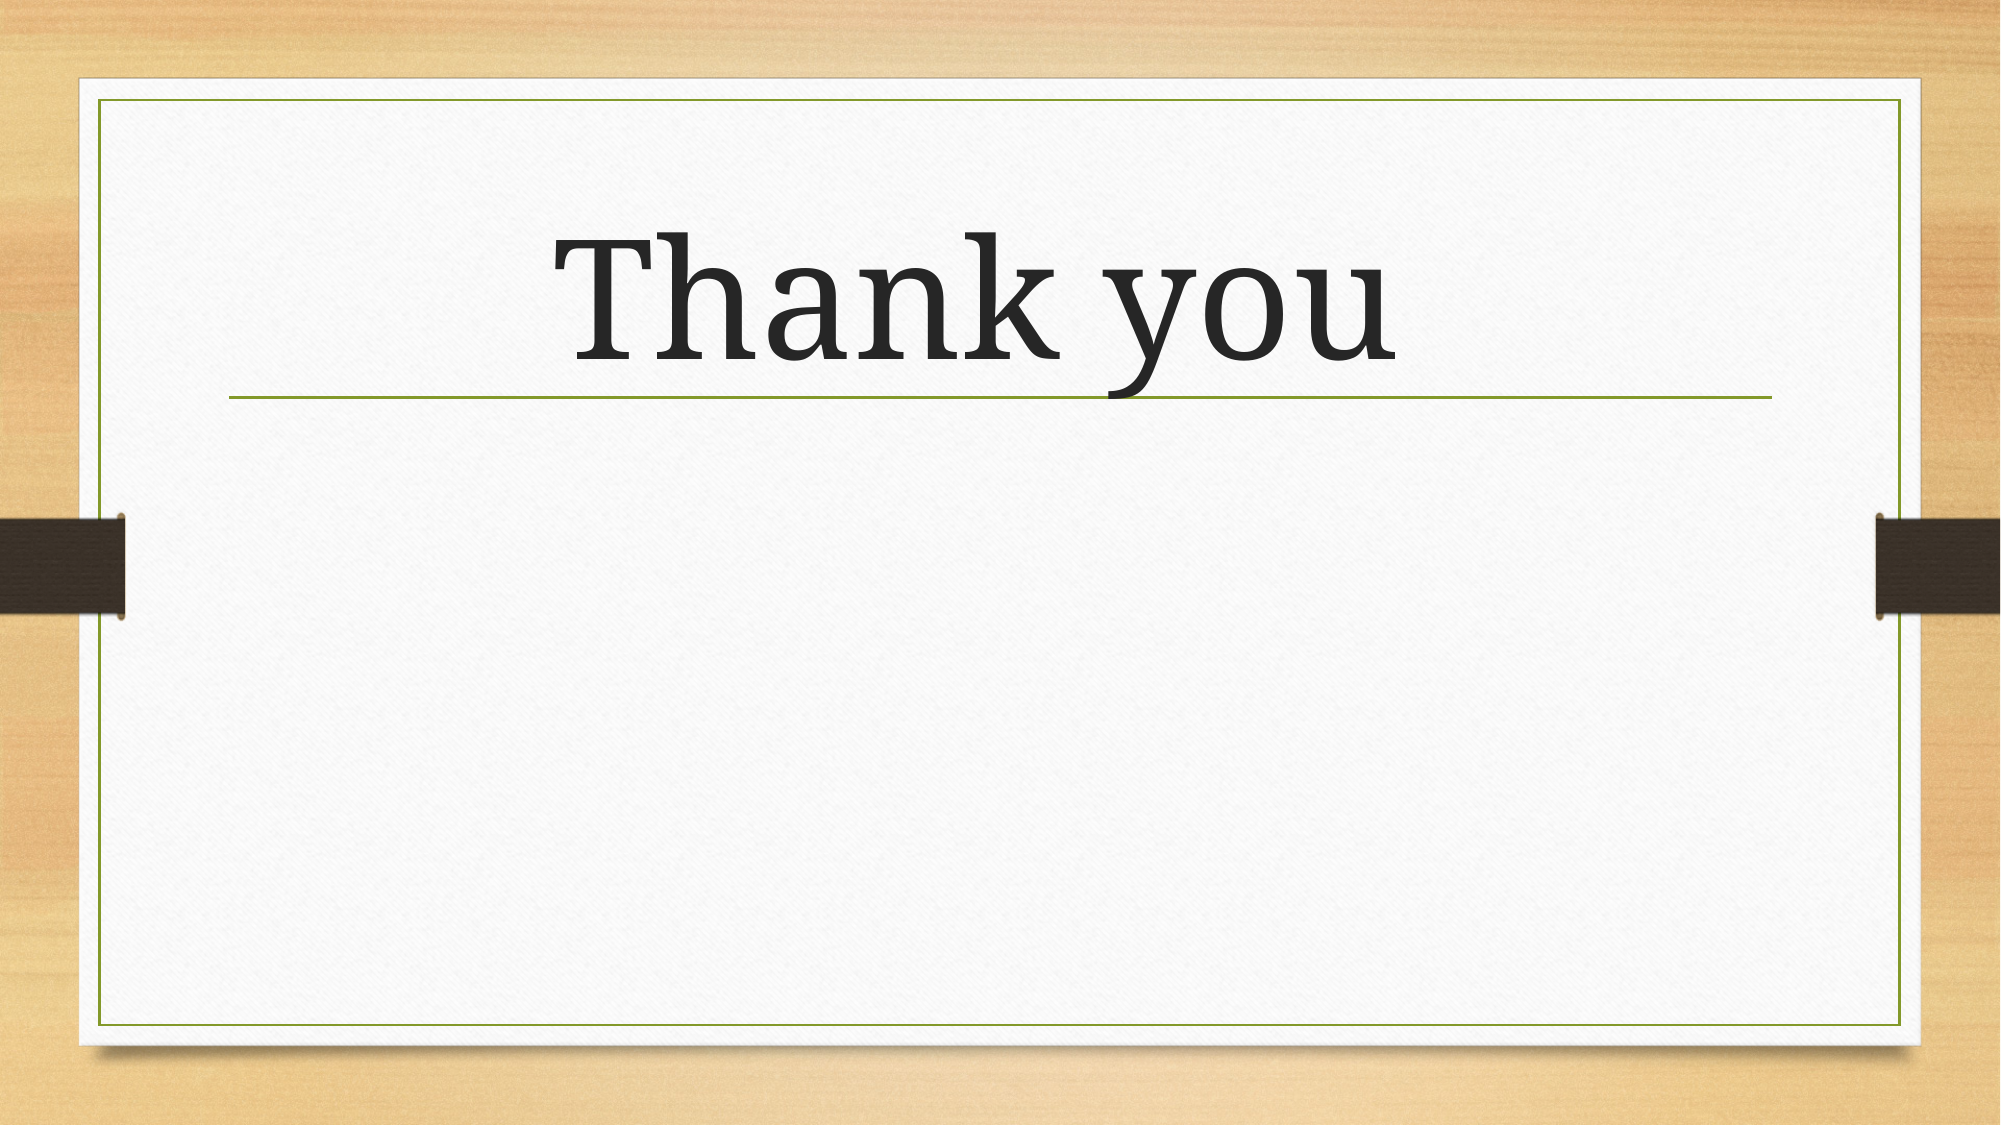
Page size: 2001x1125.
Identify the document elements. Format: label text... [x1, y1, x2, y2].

list Thank you [113, 185, 1839, 899]
picture [0, 0, 2001, 1125]
